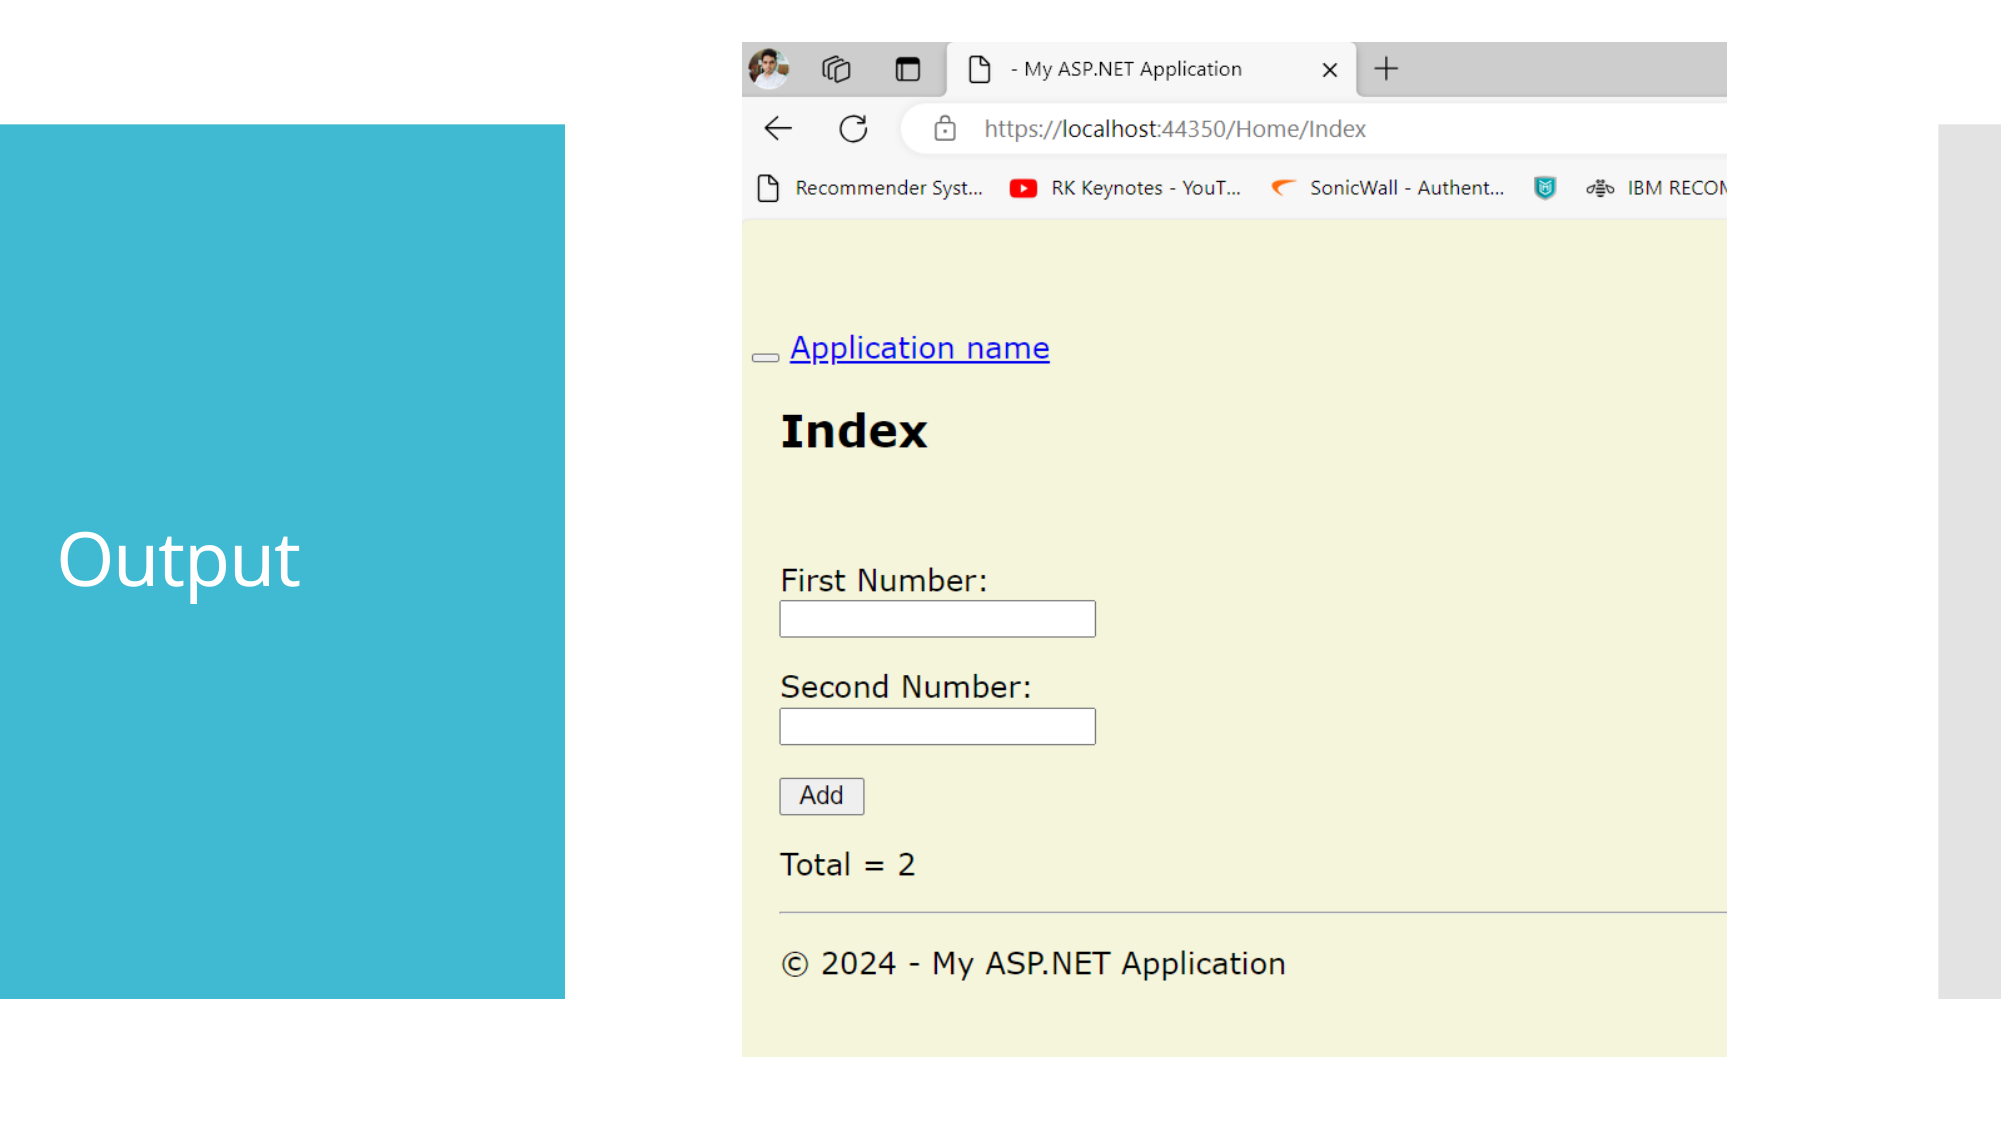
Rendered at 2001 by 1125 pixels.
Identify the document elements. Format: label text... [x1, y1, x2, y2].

picture [742, 42, 1727, 1057]
title Output [41, 184, 525, 940]
